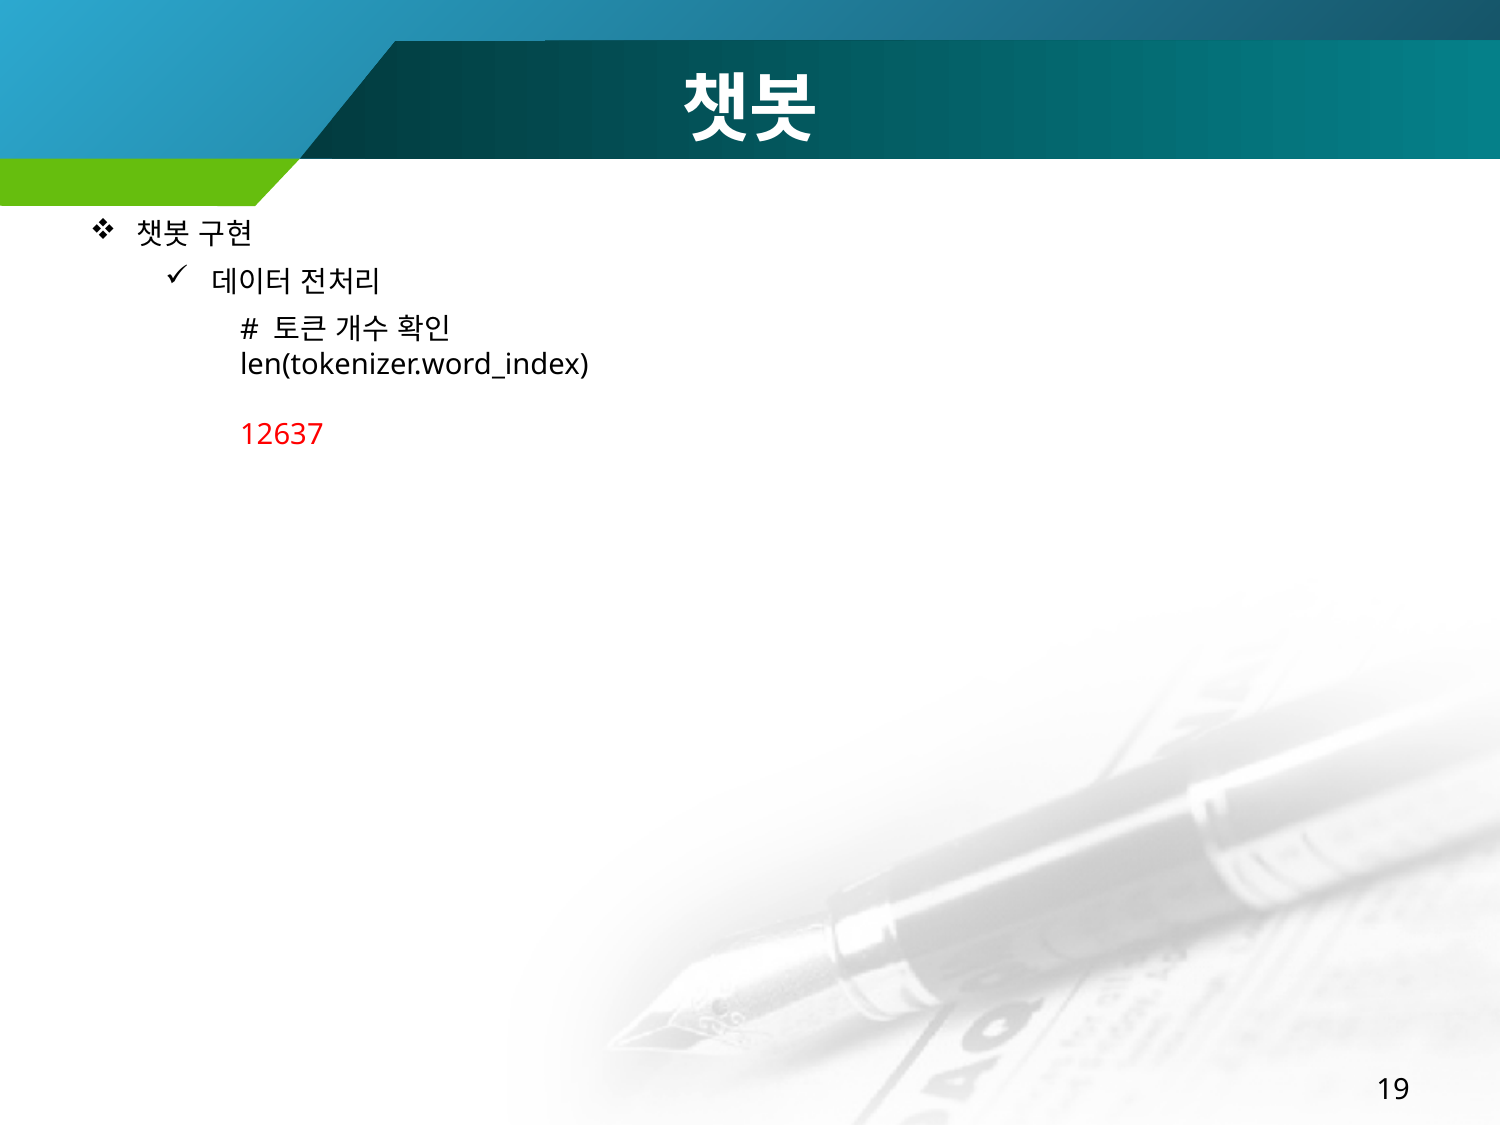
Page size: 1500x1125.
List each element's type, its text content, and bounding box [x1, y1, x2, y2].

picture [490, 448, 1500, 1125]
text_box 챗봇 [0, 42, 1500, 168]
text_box 챗봇 구현 데이터 전처리 # 토큰 개수 확인 len(tokenizer.word_index) 12637 [74, 207, 1434, 1103]
